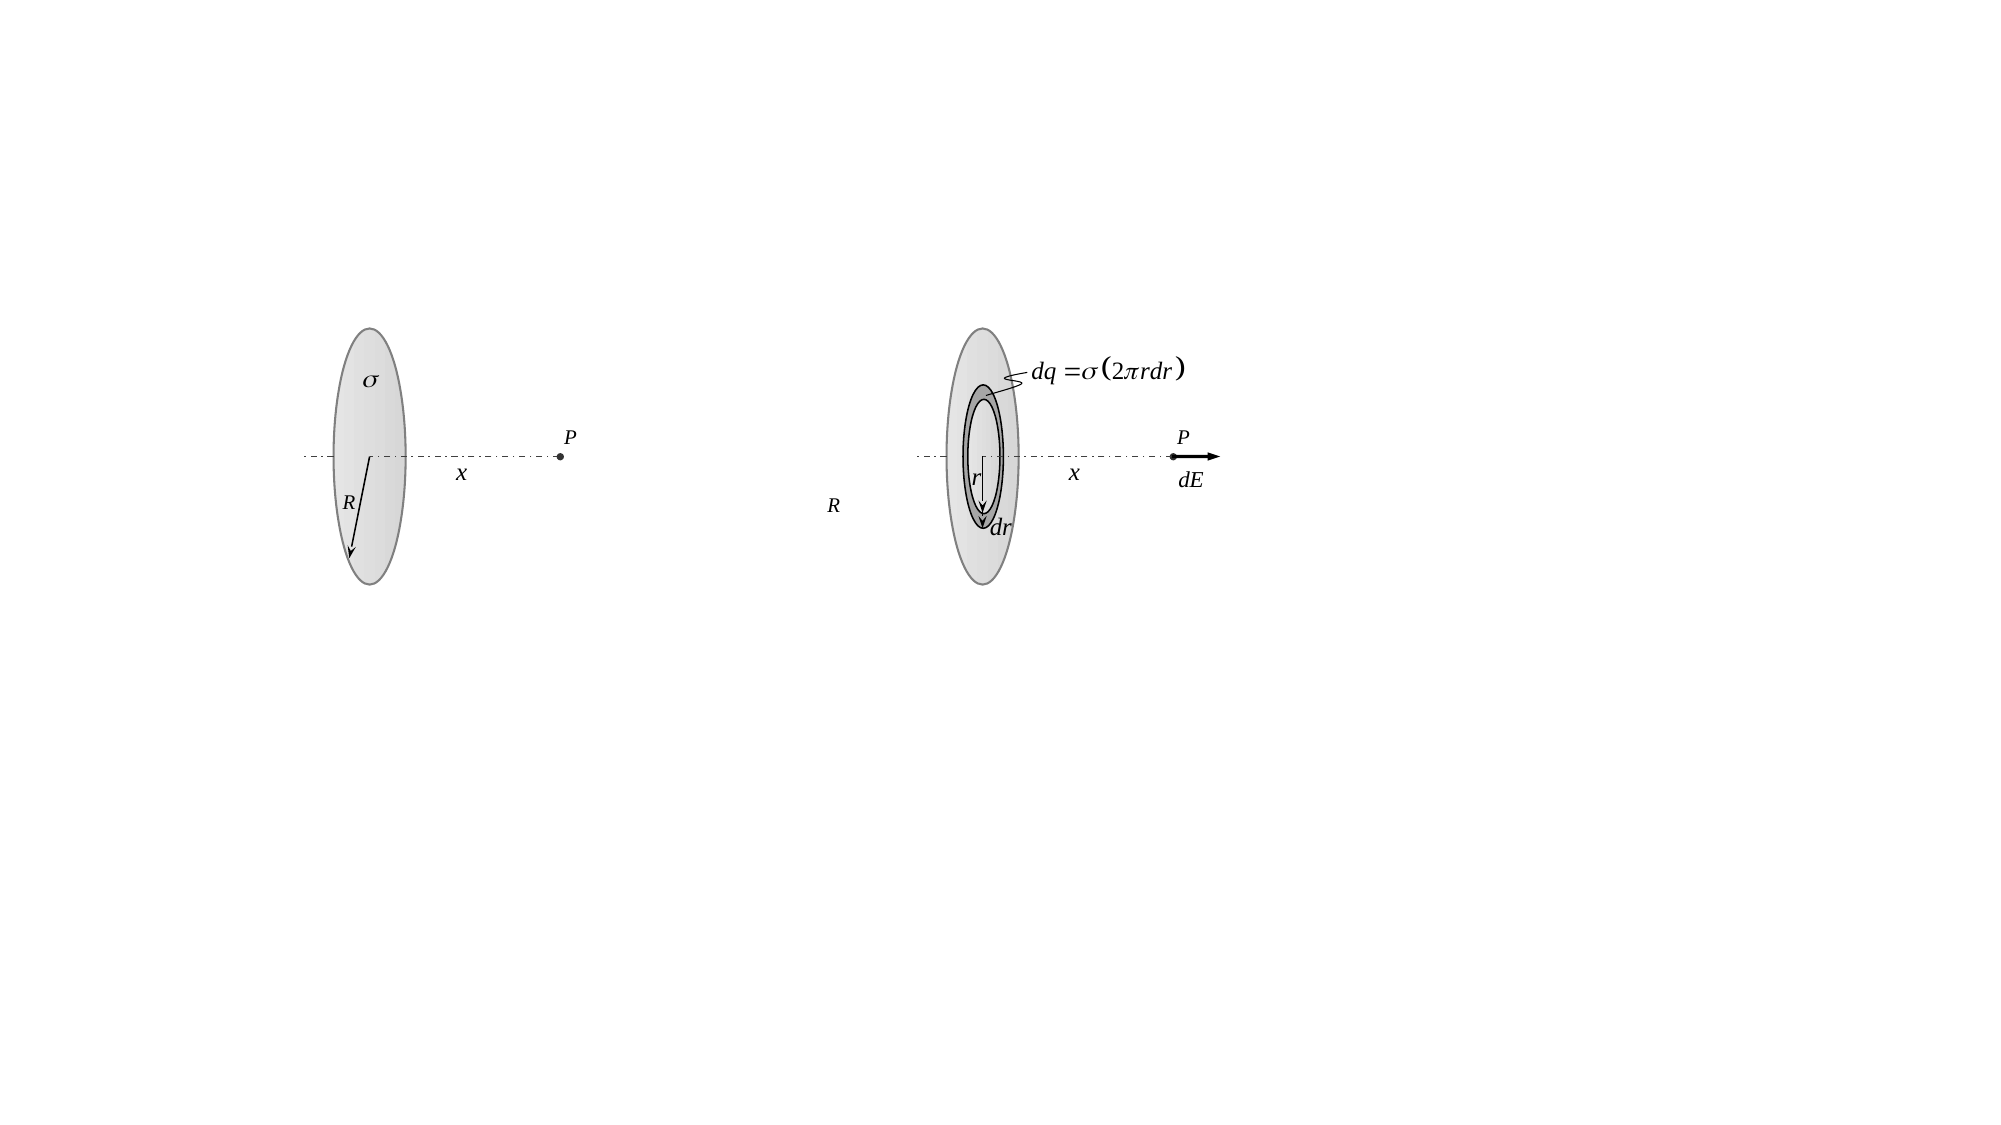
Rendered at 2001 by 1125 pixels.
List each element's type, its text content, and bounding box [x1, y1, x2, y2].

text_box R [822, 491, 855, 524]
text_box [1064, 463, 1085, 487]
text_box R [337, 488, 370, 521]
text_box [1027, 351, 1188, 394]
text_box [1172, 452, 1221, 460]
text_box [337, 457, 407, 586]
text_box [556, 453, 564, 461]
text_box P [558, 424, 592, 457]
text_box [985, 372, 1027, 396]
text_box [347, 545, 356, 559]
text_box [998, 457, 1020, 512]
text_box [359, 370, 385, 394]
text_box [995, 388, 1020, 456]
text_box [966, 398, 1002, 469]
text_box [986, 512, 1018, 542]
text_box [1174, 460, 1211, 494]
text_box [961, 383, 1005, 530]
text_box [945, 327, 1012, 586]
text_box [978, 515, 986, 529]
text_box [970, 457, 1002, 515]
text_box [967, 469, 987, 491]
text_box P [1171, 424, 1205, 456]
text_box [978, 500, 987, 512]
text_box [451, 463, 472, 487]
text_box [332, 327, 407, 519]
